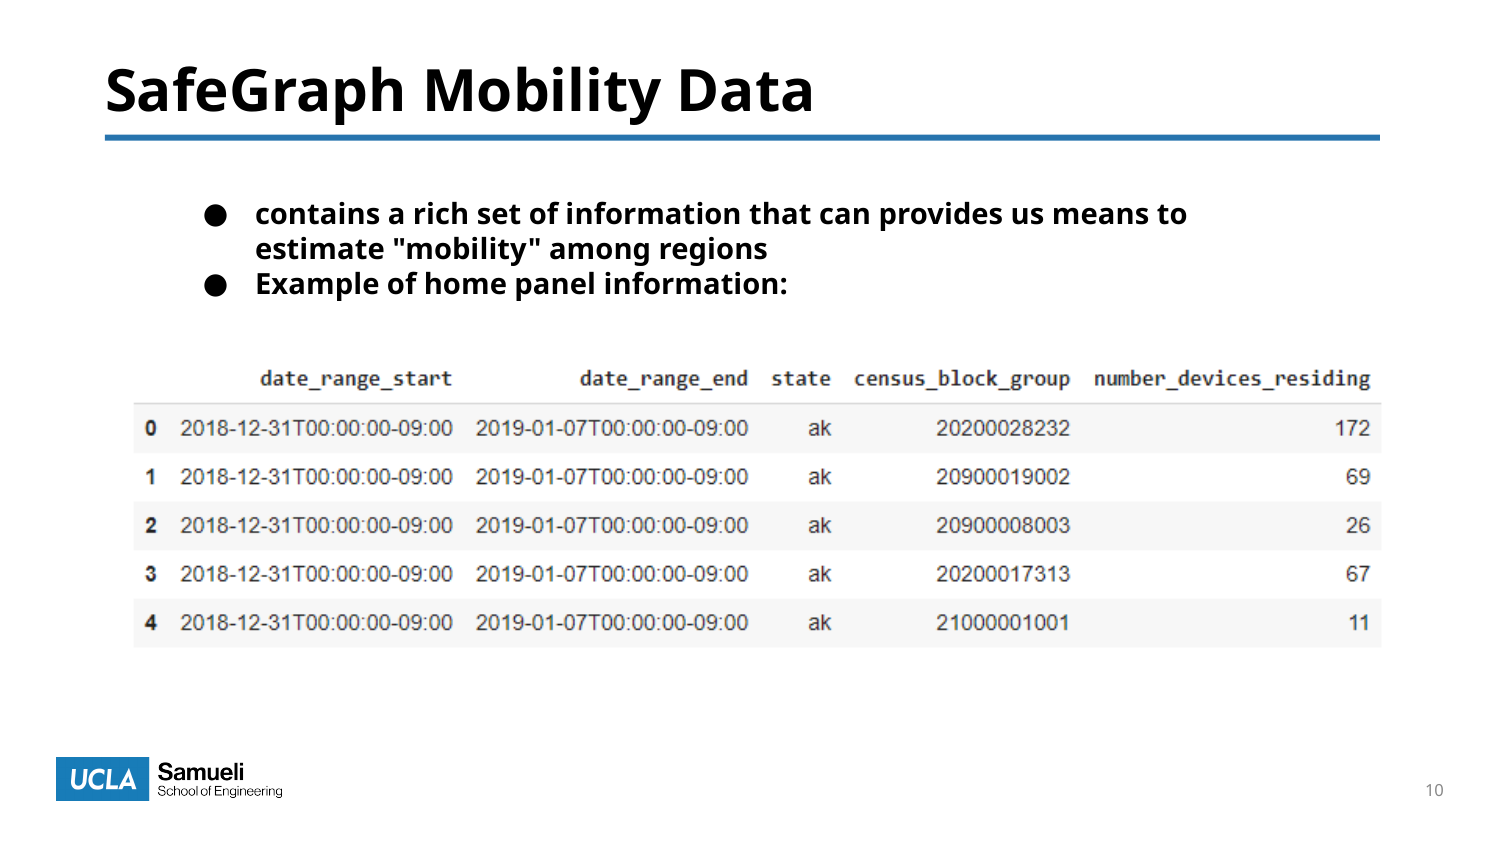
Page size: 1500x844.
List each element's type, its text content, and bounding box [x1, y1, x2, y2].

title SafeGraph Mobility Data [105, 60, 1380, 125]
list contains a rich set of information that can provides us means to estimate "mobility" among regions Example of home panel information: [180, 195, 1305, 354]
picture [131, 356, 1392, 657]
slide_number ‹#› [1425, 780, 1500, 840]
picture [56, 757, 282, 801]
